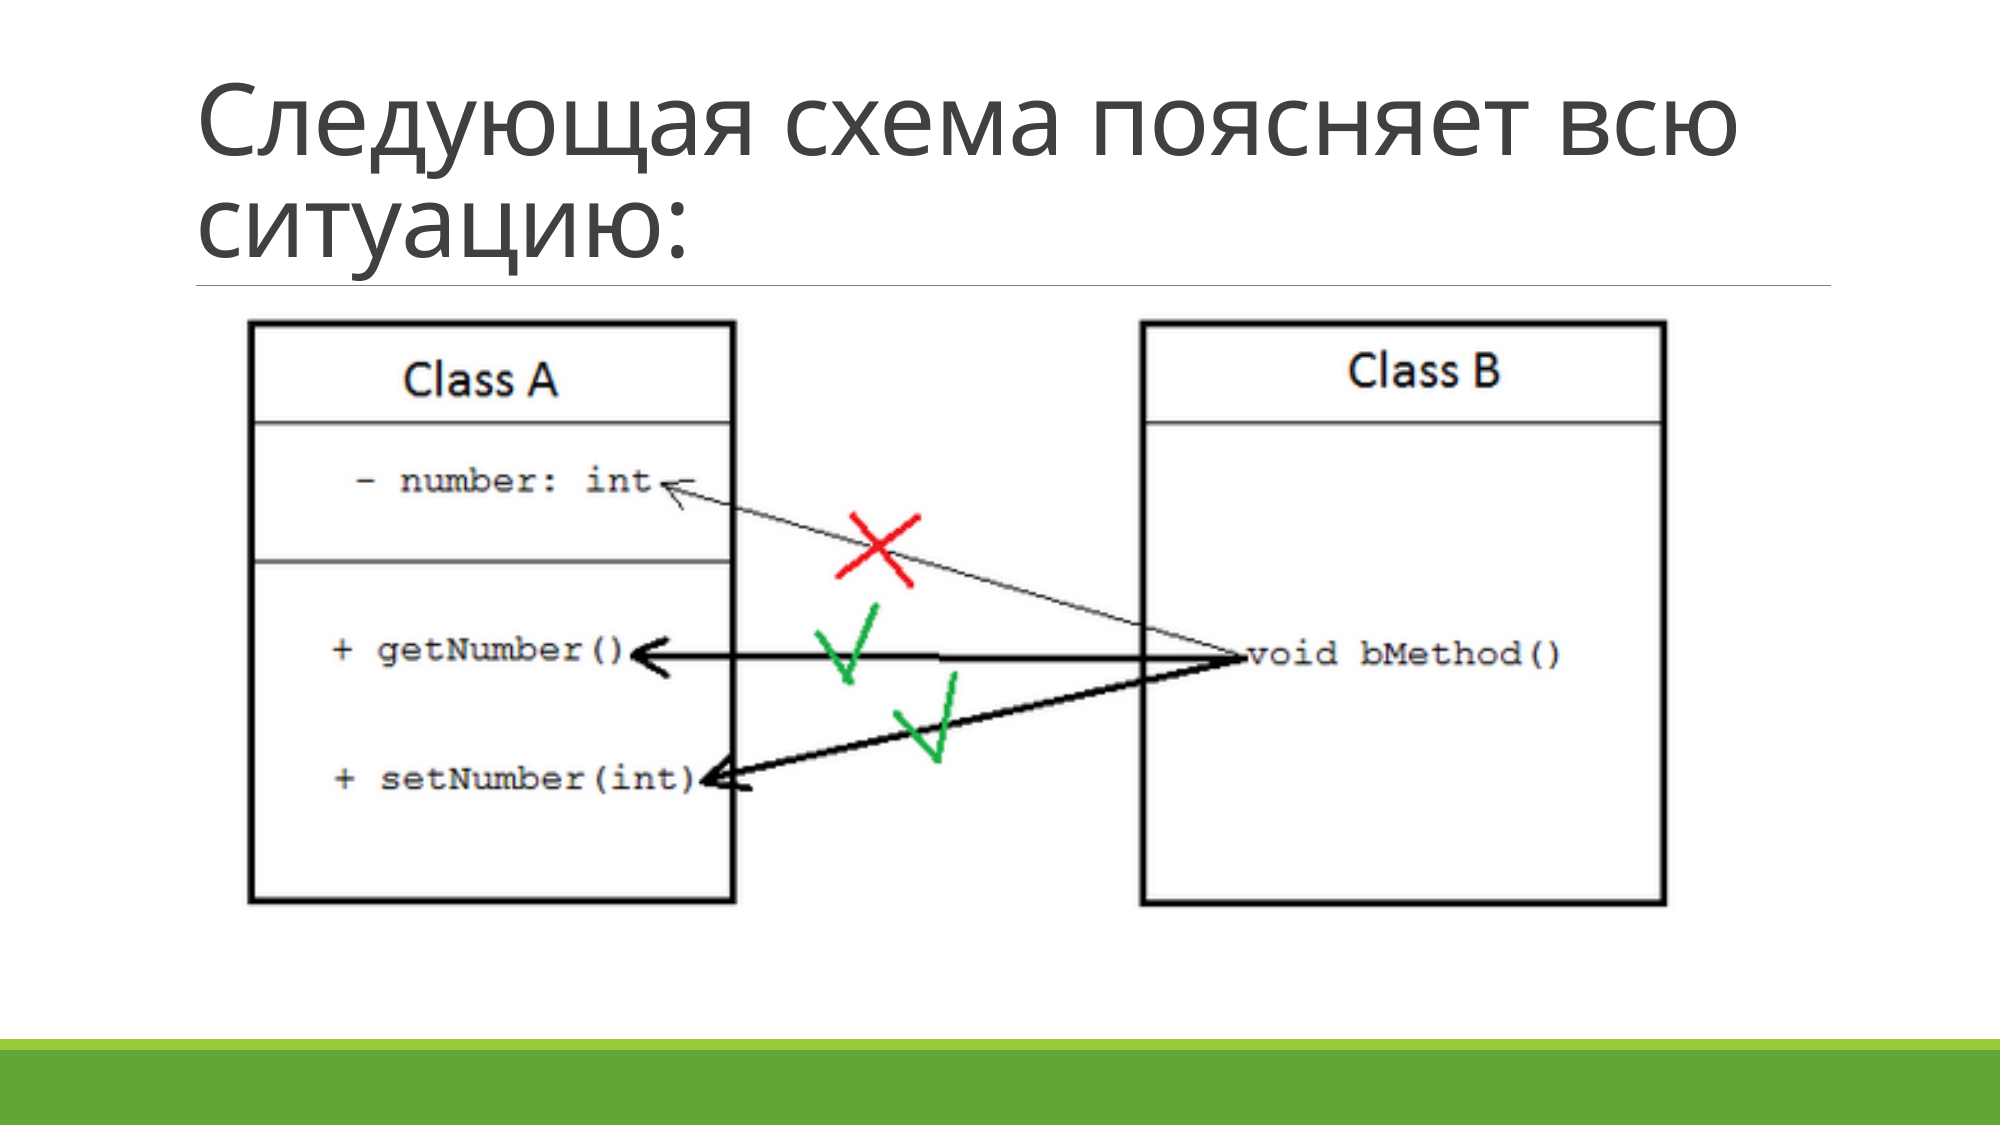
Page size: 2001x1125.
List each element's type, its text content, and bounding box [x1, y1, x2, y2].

title Следующая схема поясняет всю ситуацию: [180, 47, 1830, 285]
picture [224, 298, 1735, 939]
